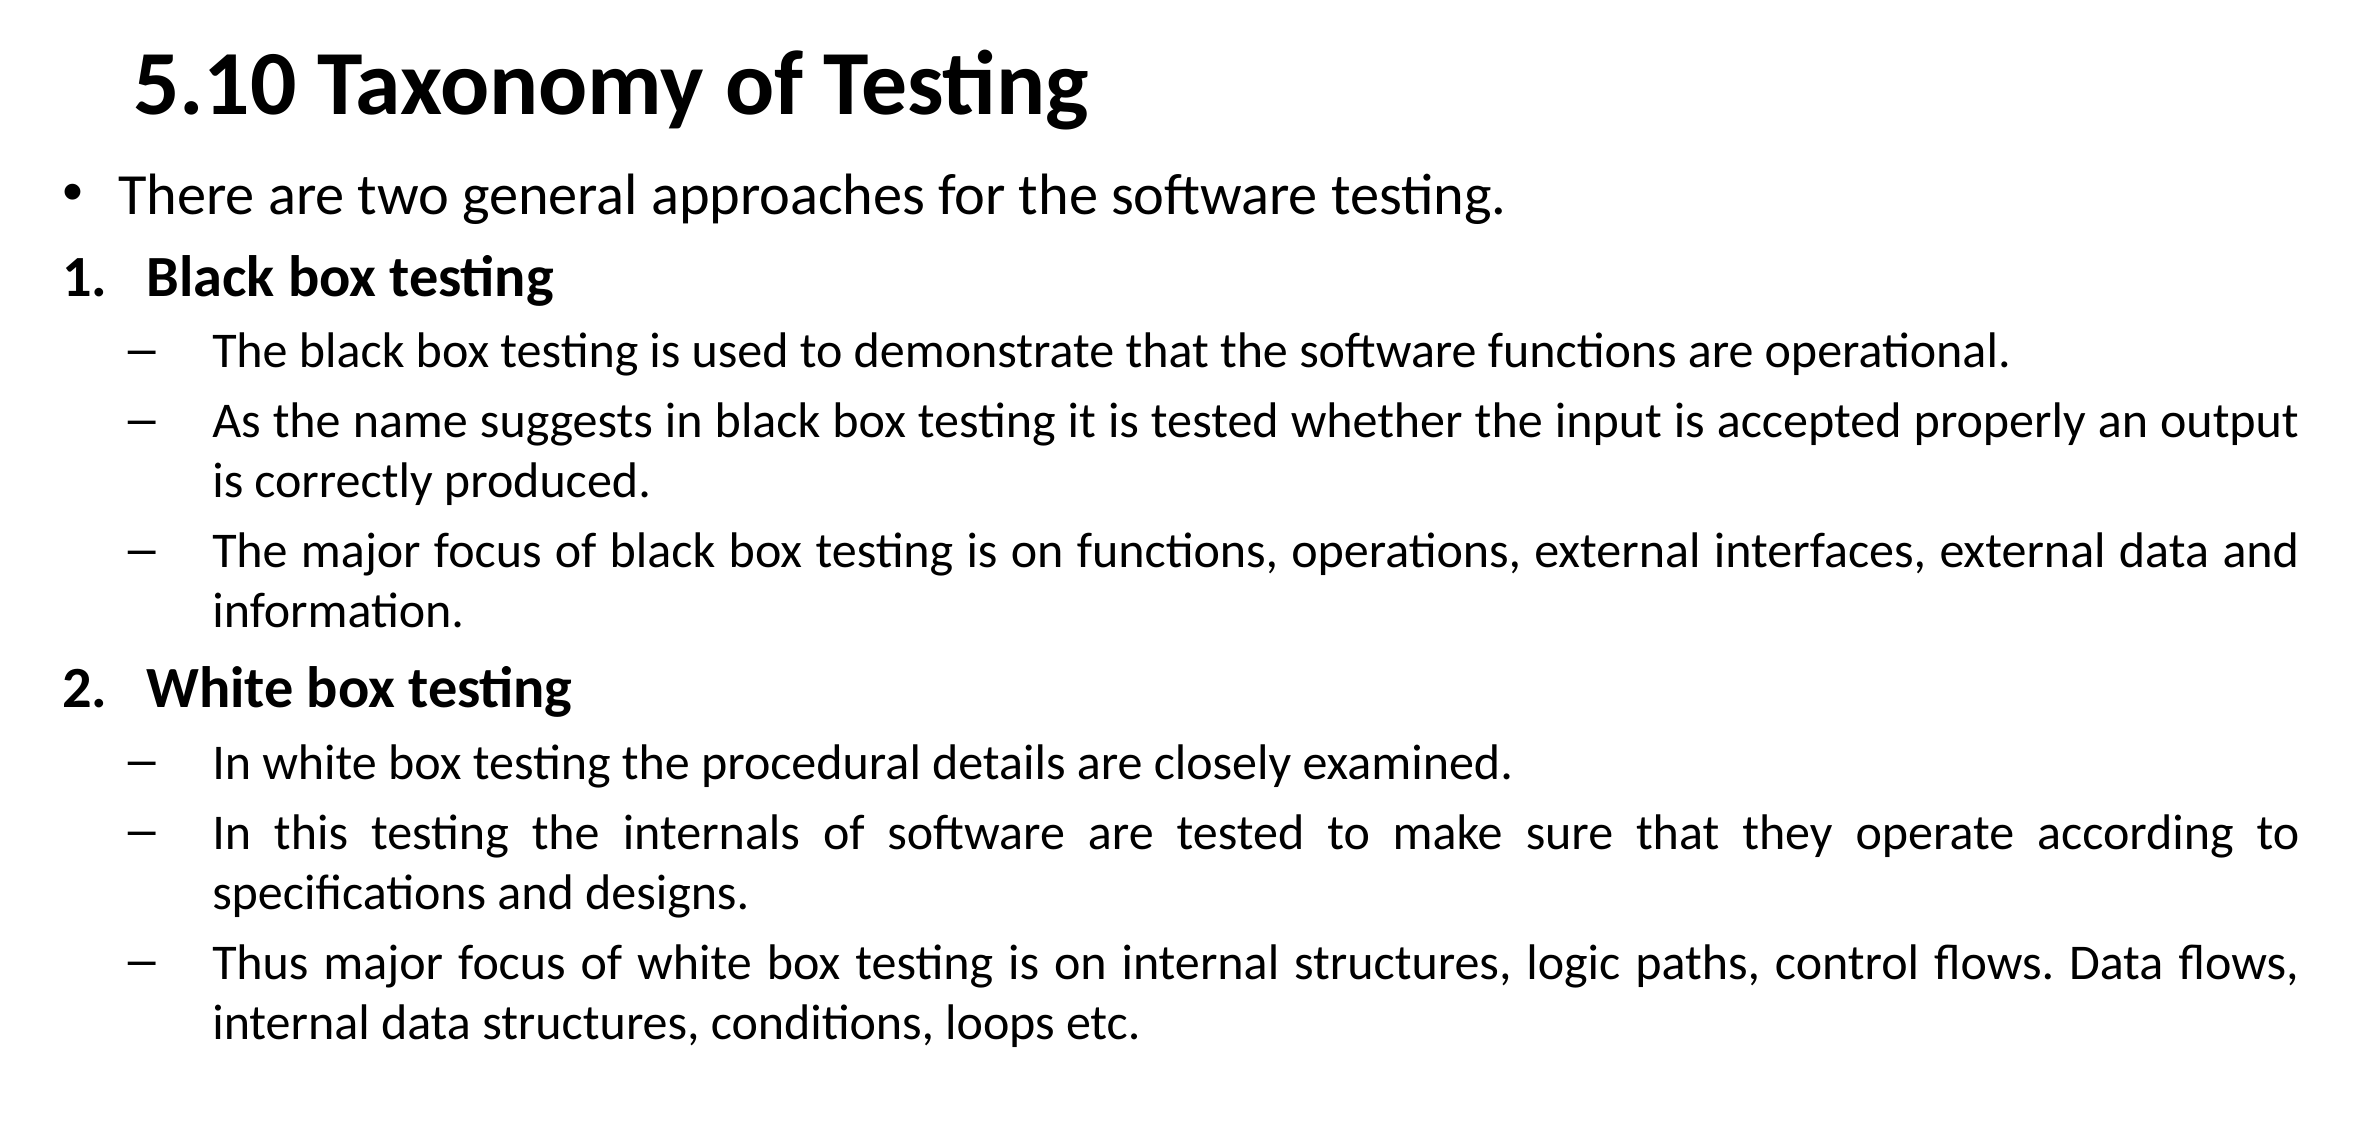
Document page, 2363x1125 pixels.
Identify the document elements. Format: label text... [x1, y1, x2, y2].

title 5.10 Taxonomy of Testing [118, 0, 2245, 149]
list There are two general approaches for the software testing. Black box testing The black box testing is used to demonstrate that the software functions are operational. As the name suggests in black box testing it is tested whether the input is accepted properly an output is correctly produced. The major focus of black box testing is on functions, operations, external interfaces, external data and information. White box testing In white box testing the procedural details are closely examined. In this testing the internals of software are tested to make sure that they operate according to specifications and designs. Thus major focus of white box testing is on internal structures, logic paths, control flows. Data flows, internal data structures, conditions, loops etc. [47, 149, 2316, 1125]
